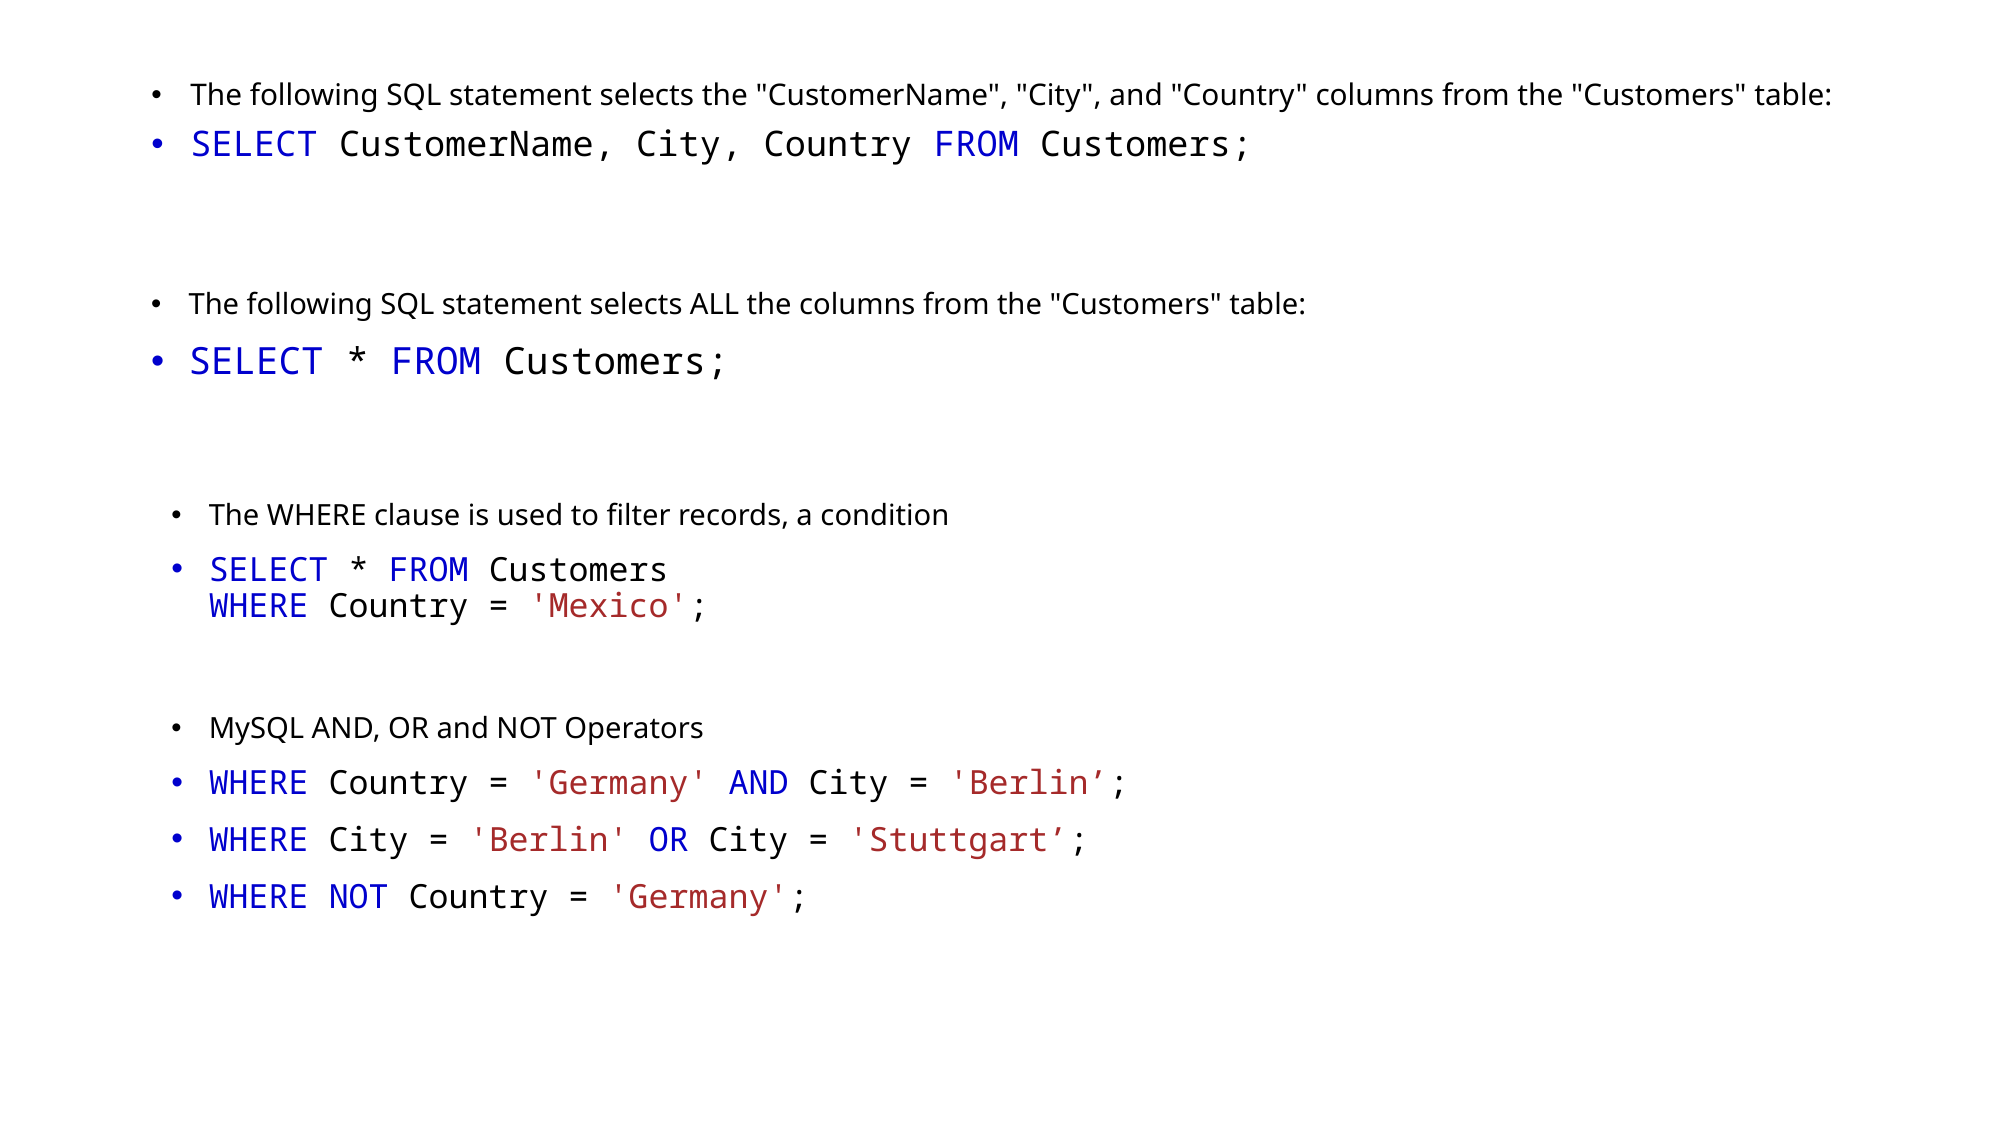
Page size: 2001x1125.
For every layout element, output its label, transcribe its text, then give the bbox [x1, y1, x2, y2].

text_box MySQL AND, OR and NOT Operators WHERE Country = 'Germany' AND City = 'Berlin’; WHERE City = 'Berlin' OR City = 'Stuttgart’; WHERE NOT Country = 'Germany'; [156, 706, 1884, 959]
text_box The WHERE clause is used to filter records, a condition SELECT * FROM Customers WHERE Country = 'Mexico'; [156, 492, 1884, 633]
list The following SQL statement selects the "CustomerName", "City", and "Country" columns from the "Customers" table: SELECT CustomerName, City, Country FROM Customers; [136, 72, 1864, 189]
text_box The following SQL statement selects ALL the columns from the "Customers" table: SELECT * FROM Customers; [136, 282, 1864, 398]
